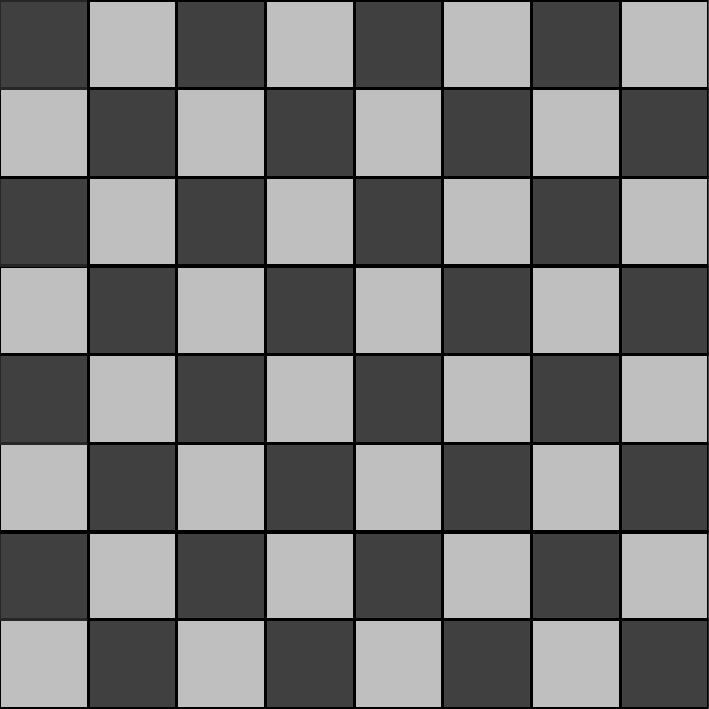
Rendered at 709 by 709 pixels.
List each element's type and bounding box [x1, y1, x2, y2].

text_box [0, 0, 709, 709]
